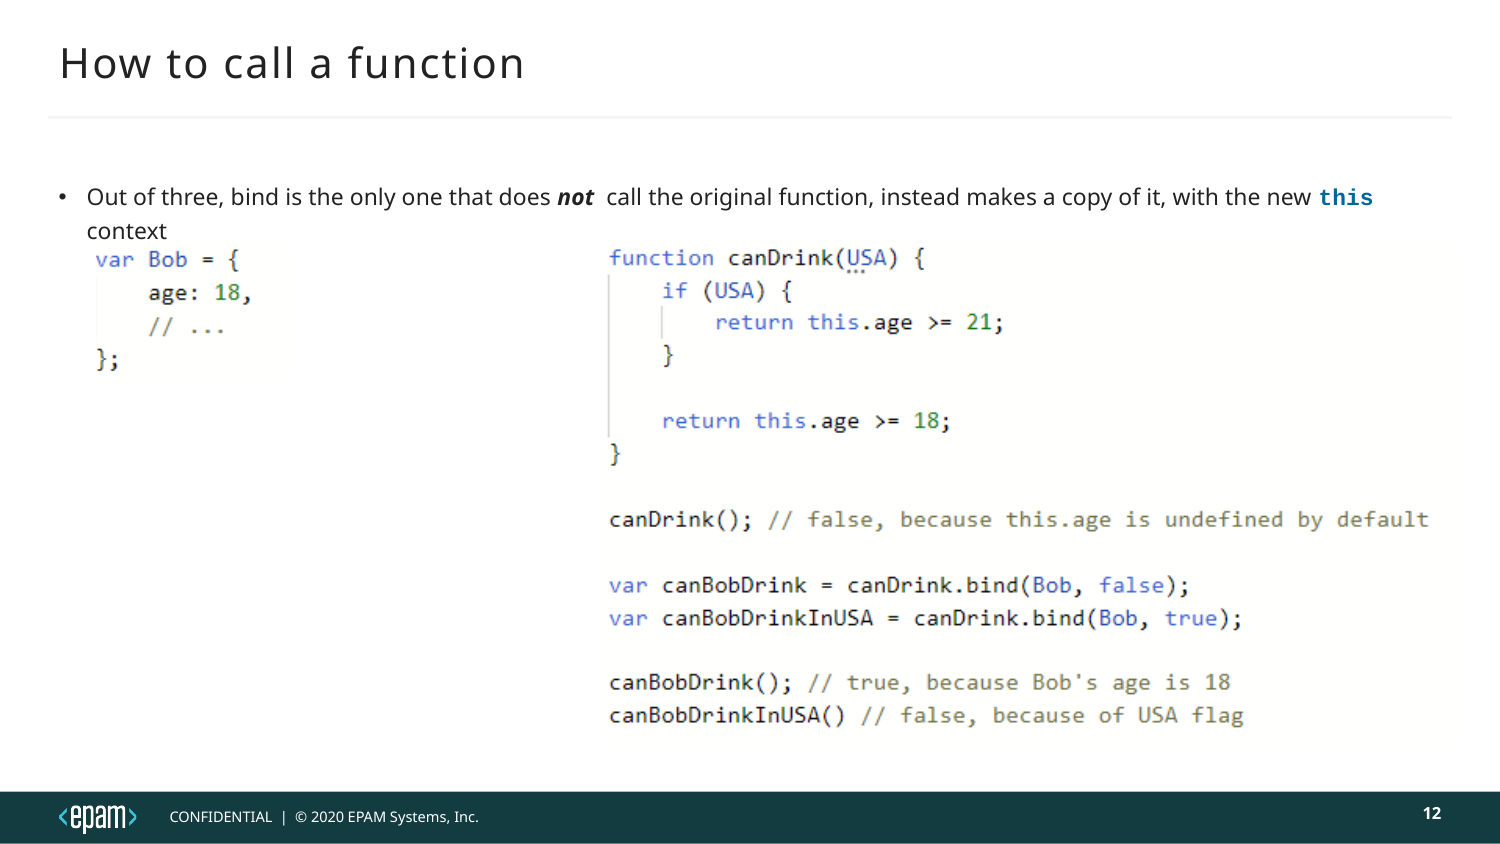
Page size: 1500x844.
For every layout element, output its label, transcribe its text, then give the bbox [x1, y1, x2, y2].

title How to call a function [59, 37, 1442, 87]
picture [96, 245, 292, 379]
slide_number 12 [1216, 791, 1442, 844]
list Out of three, bind is the only one that does not call the original function, instead makes a copy of it, with the new this context [58, 177, 1441, 269]
picture [605, 245, 1459, 751]
